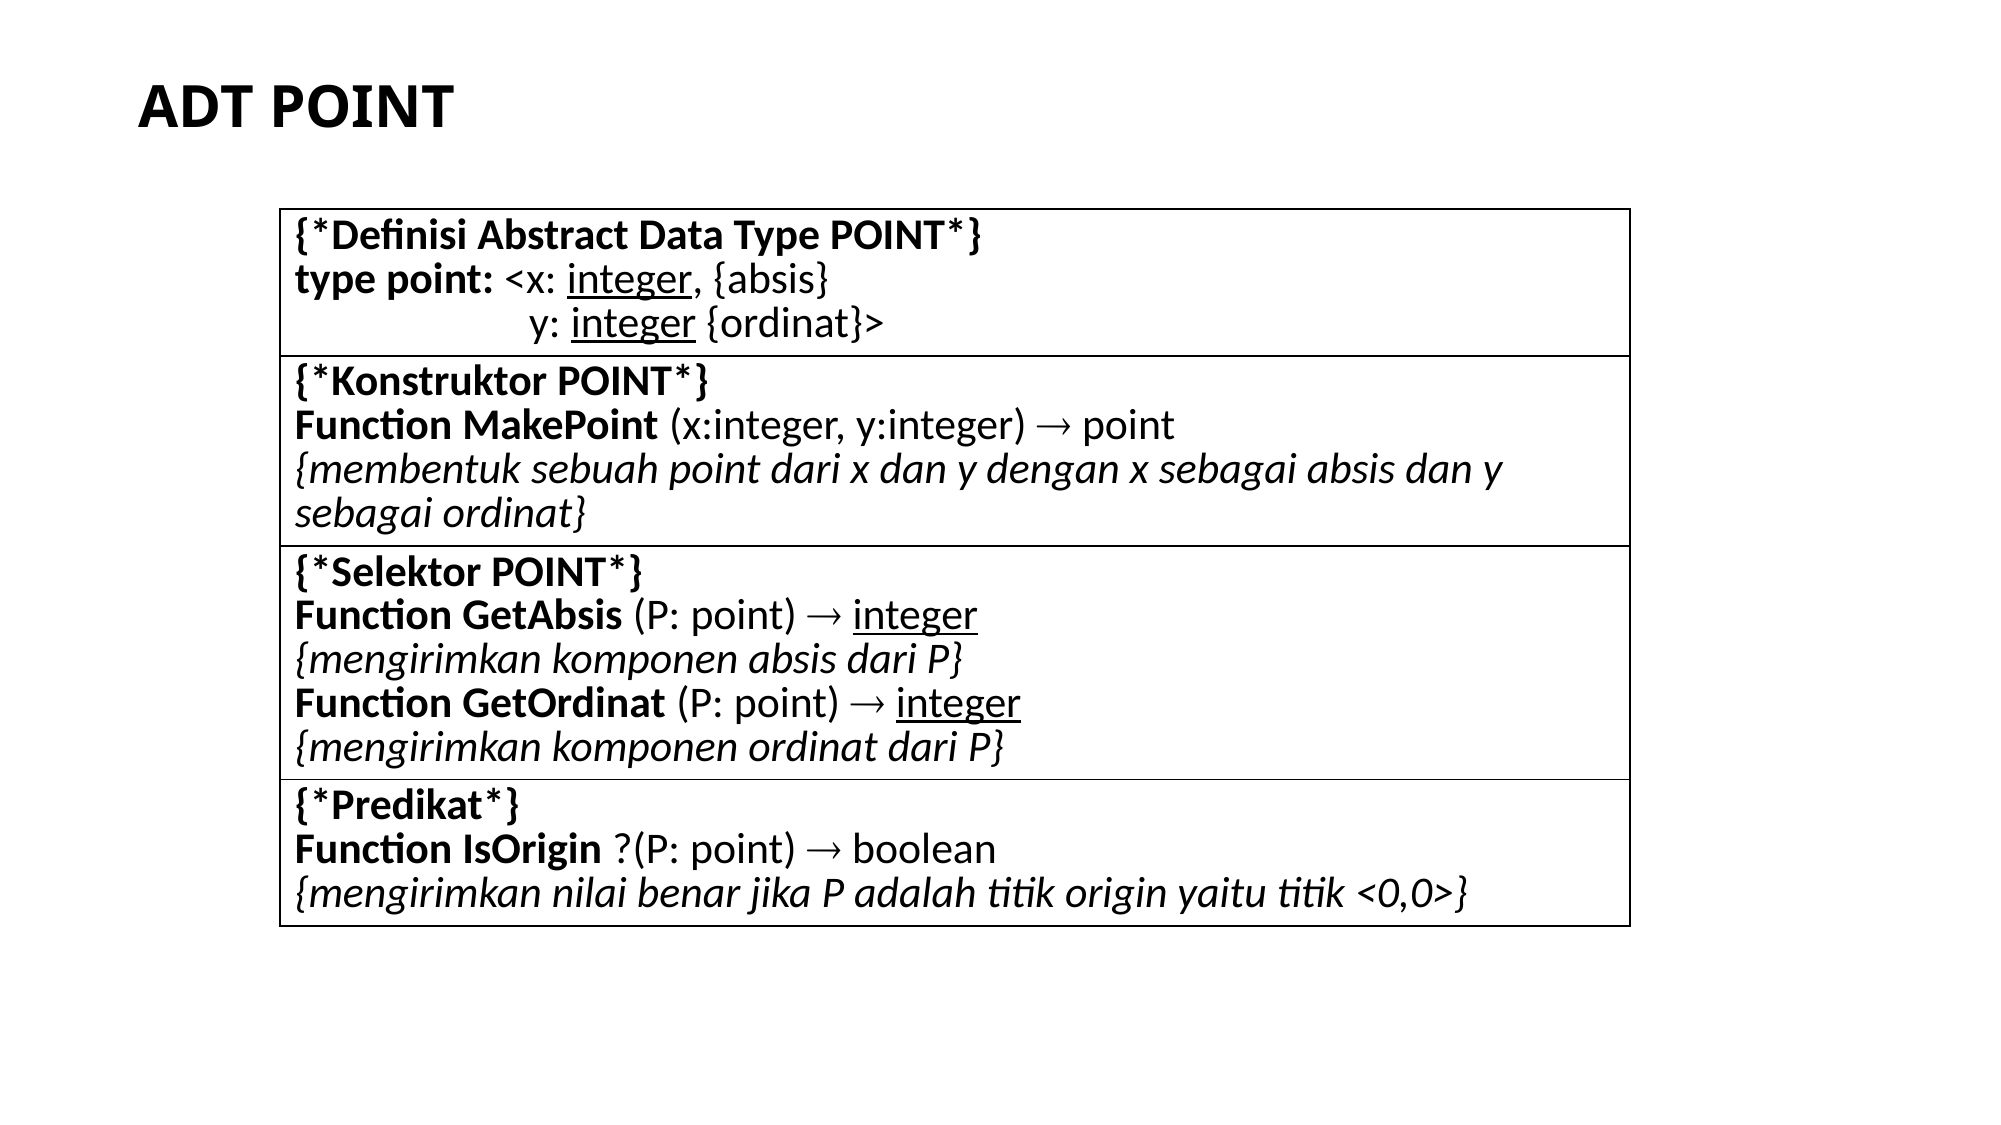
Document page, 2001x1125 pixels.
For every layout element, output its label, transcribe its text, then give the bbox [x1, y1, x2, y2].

table_cell {*Konstruktor POINT*} Function MakePoint (x:integer, y:integer)  point {membentuk sebuah point dari x dan y dengan x sebagai absis dan y sebagai ordinat} [281, 357, 1629, 545]
table_cell {*Selektor POINT*} Function GetAbsis (P: point)  integer {mengirimkan komponen absis dari P} Function GetOrdinat (P: point)  integer {mengirimkan komponen ordinat dari P} [281, 547, 1629, 779]
table_cell {*Predikat*} Function IsOrigin ?(P: point)  boolean {mengirimkan nilai benar jika P adalah titik origin yaitu titik <0,0>} [281, 780, 1629, 925]
text_box ADT POINT [124, 62, 624, 147]
table_header {*Definisi Abstract Data Type POINT*} type point: <x: integer, {absis} y: integer {ordinat}> [281, 210, 1629, 355]
